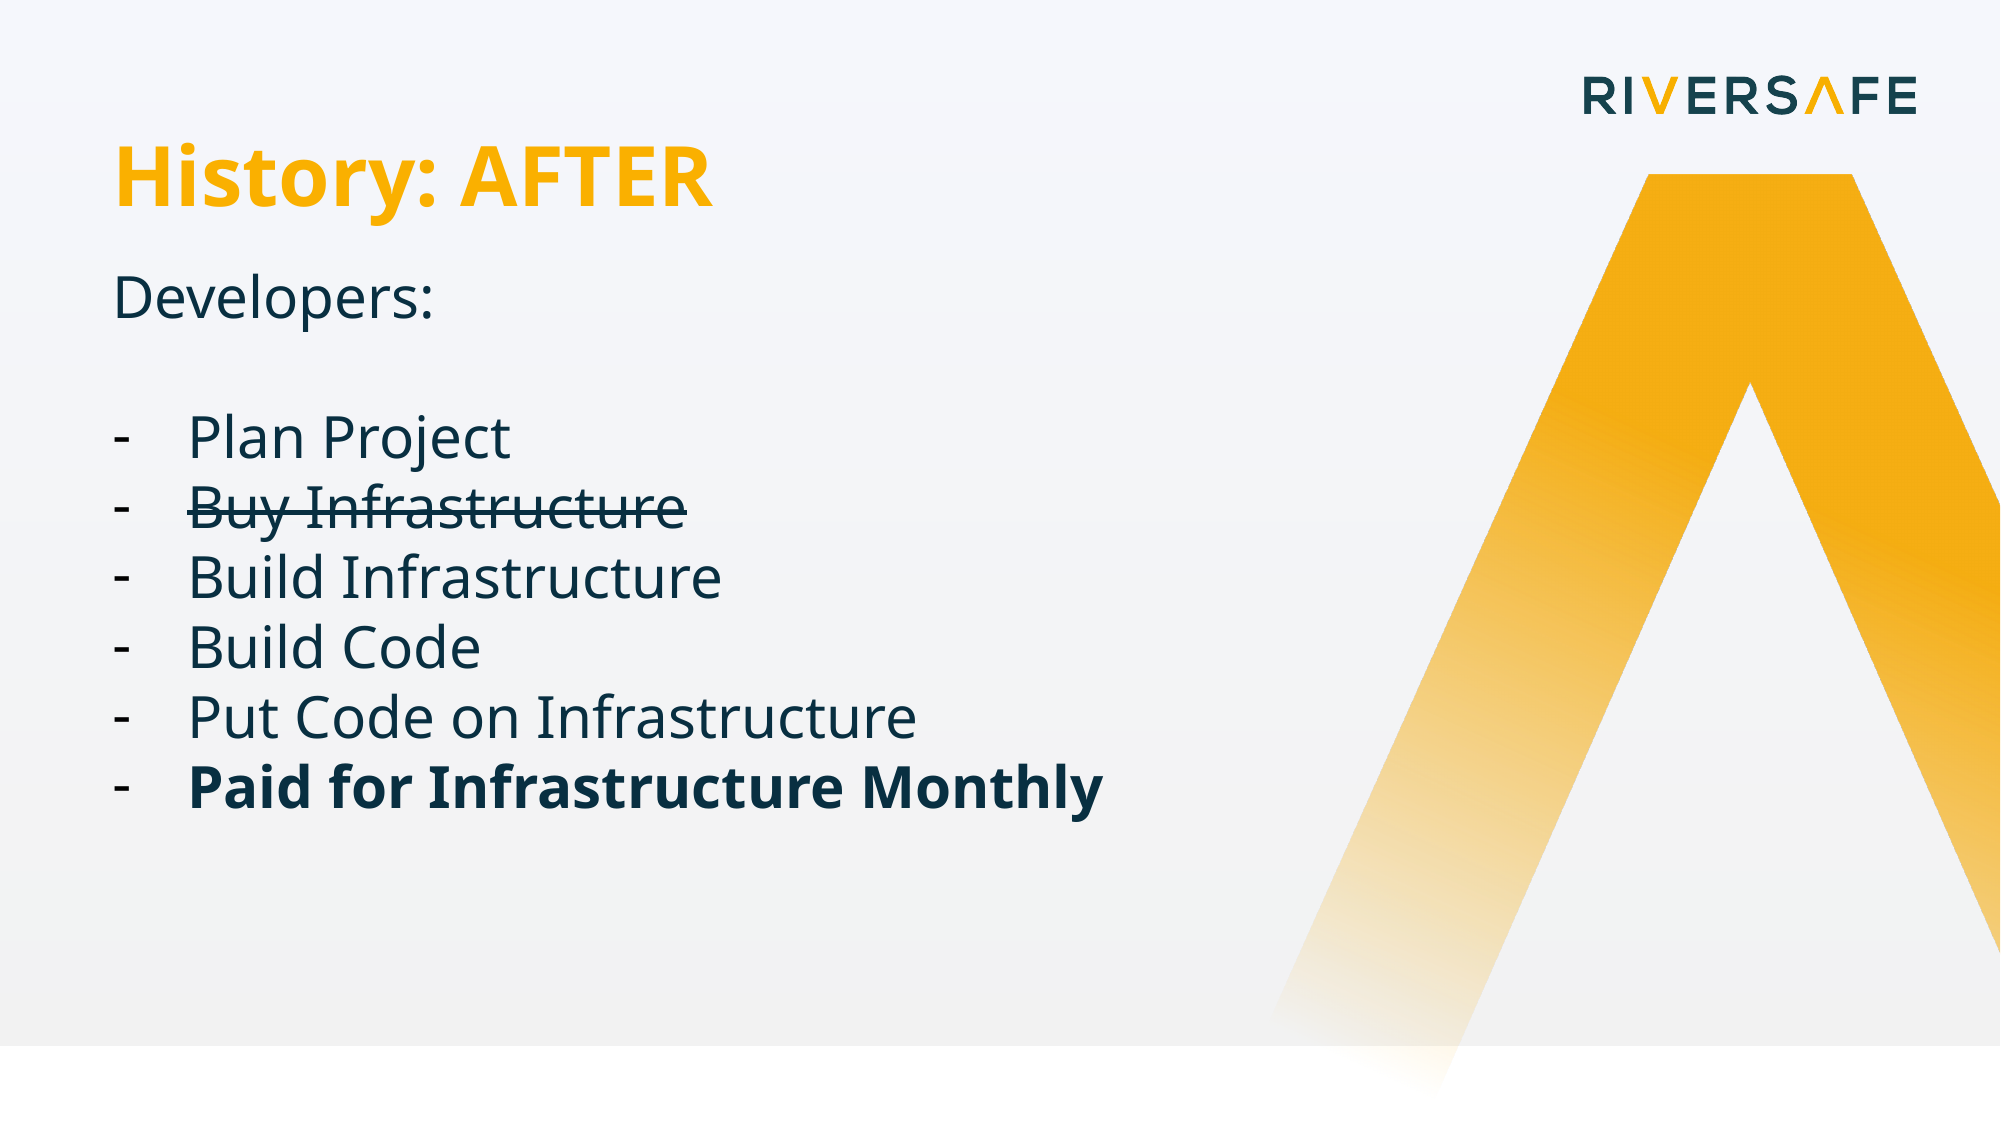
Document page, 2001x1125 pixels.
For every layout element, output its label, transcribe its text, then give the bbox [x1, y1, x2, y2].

text_box Developers: Plan Project Buy Infrastructure Build Infrastructure Build Code Put Code on Infrastructure Paid for Infrastructure Monthly [97, 252, 1701, 382]
picture [1206, 174, 2001, 1125]
text_box History: AFTER [97, 126, 1497, 207]
picture [1584, 75, 1916, 115]
